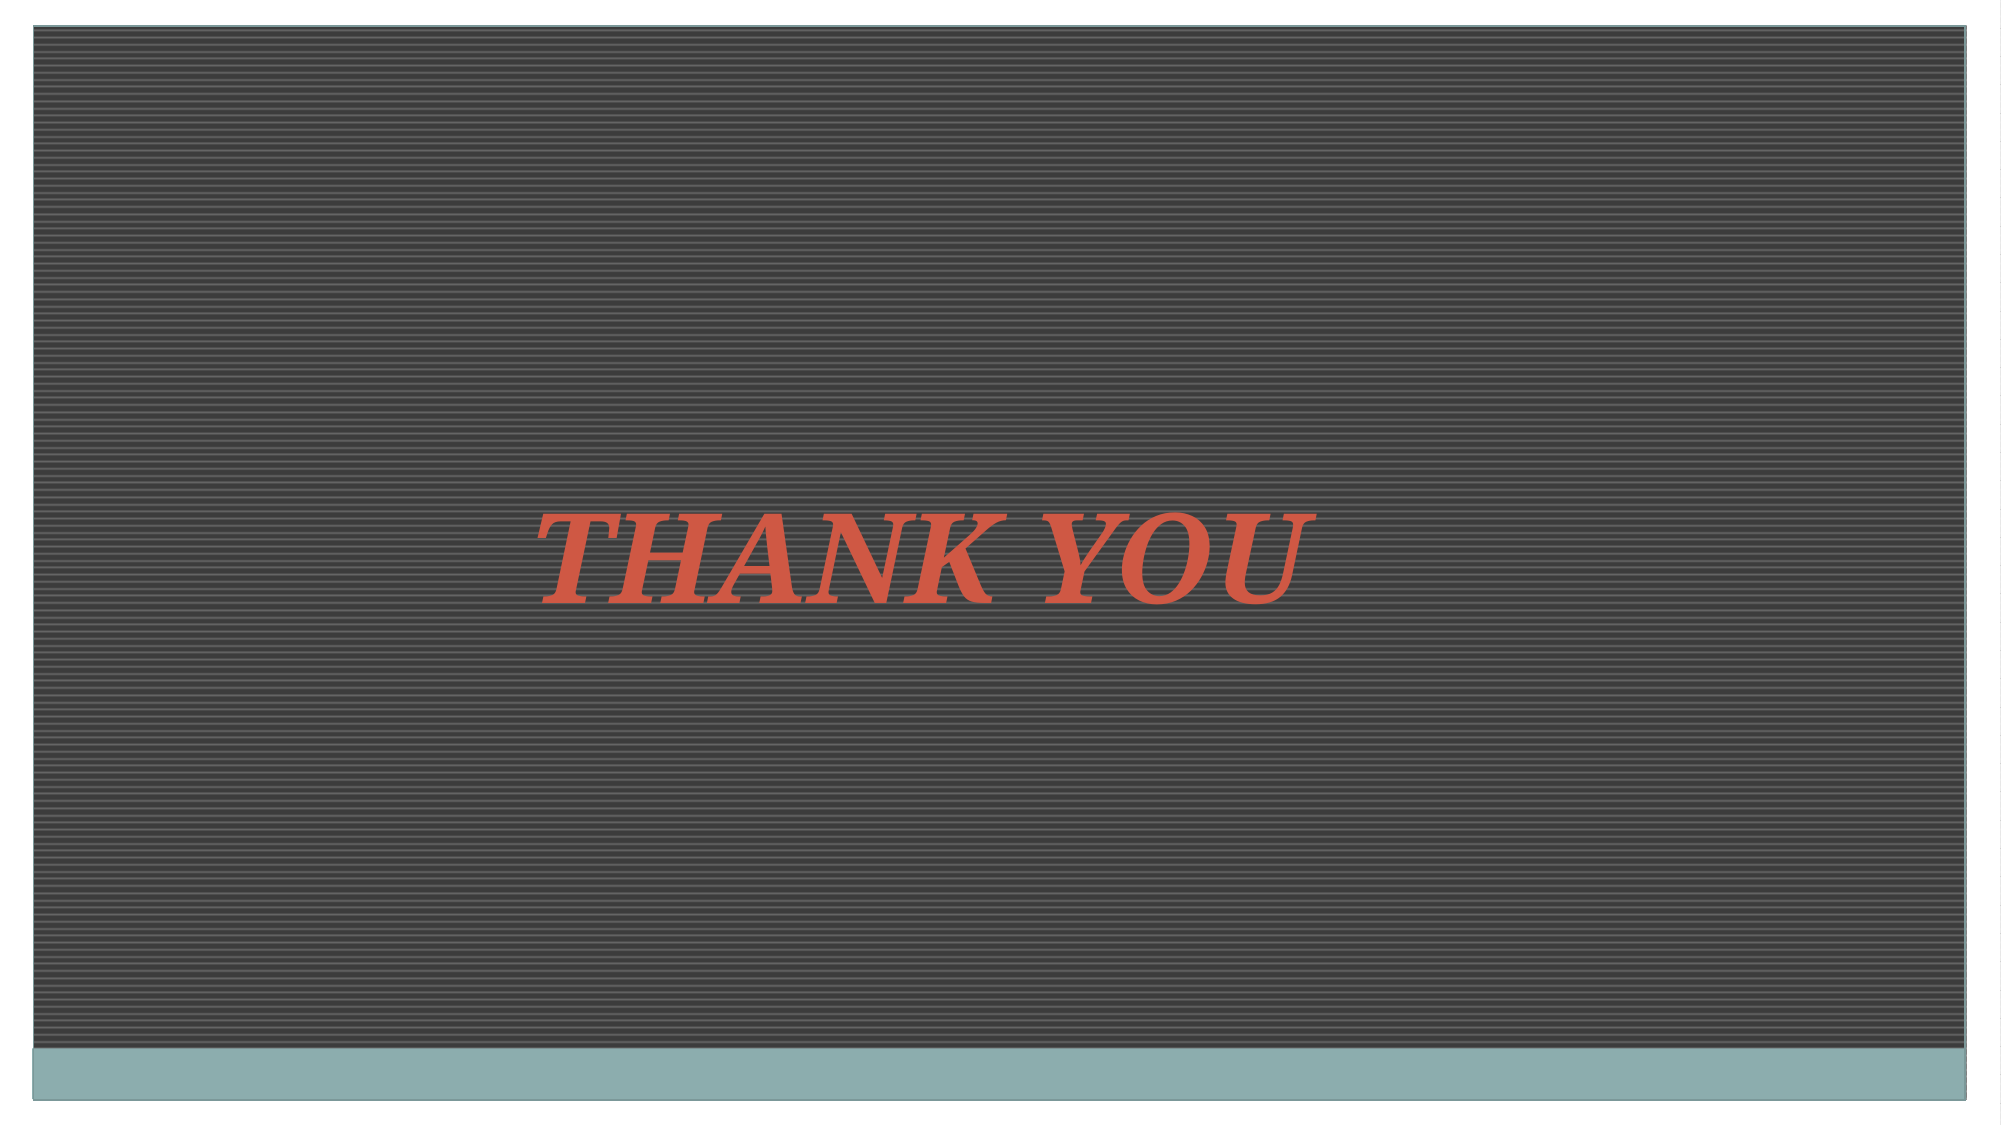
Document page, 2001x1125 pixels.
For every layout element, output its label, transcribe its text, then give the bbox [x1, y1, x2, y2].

text_box THANK YOU [450, 471, 1477, 637]
